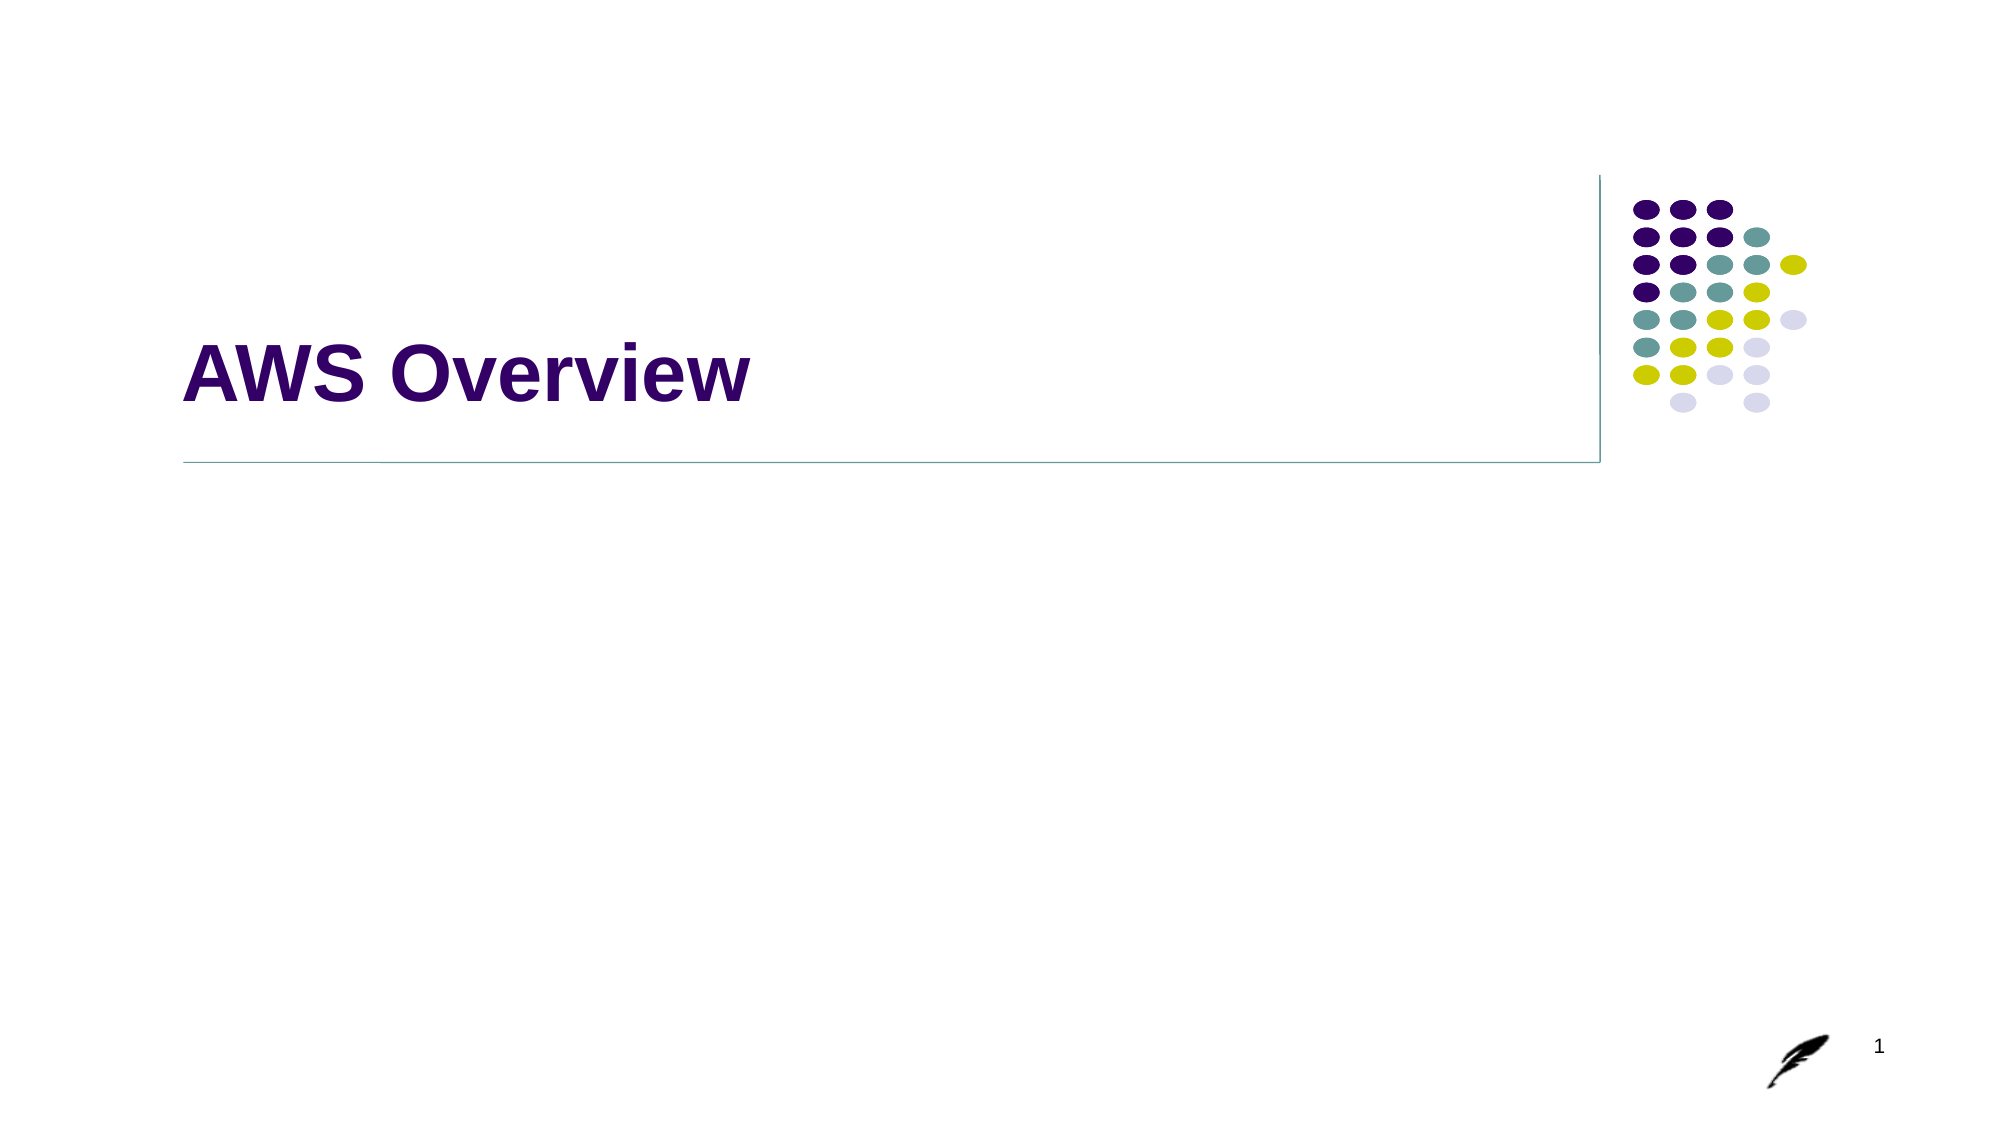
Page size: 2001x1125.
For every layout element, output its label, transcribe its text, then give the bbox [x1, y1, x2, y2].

slide_number 1 [1433, 1025, 1900, 1100]
title AWS Overview [166, 75, 1565, 425]
